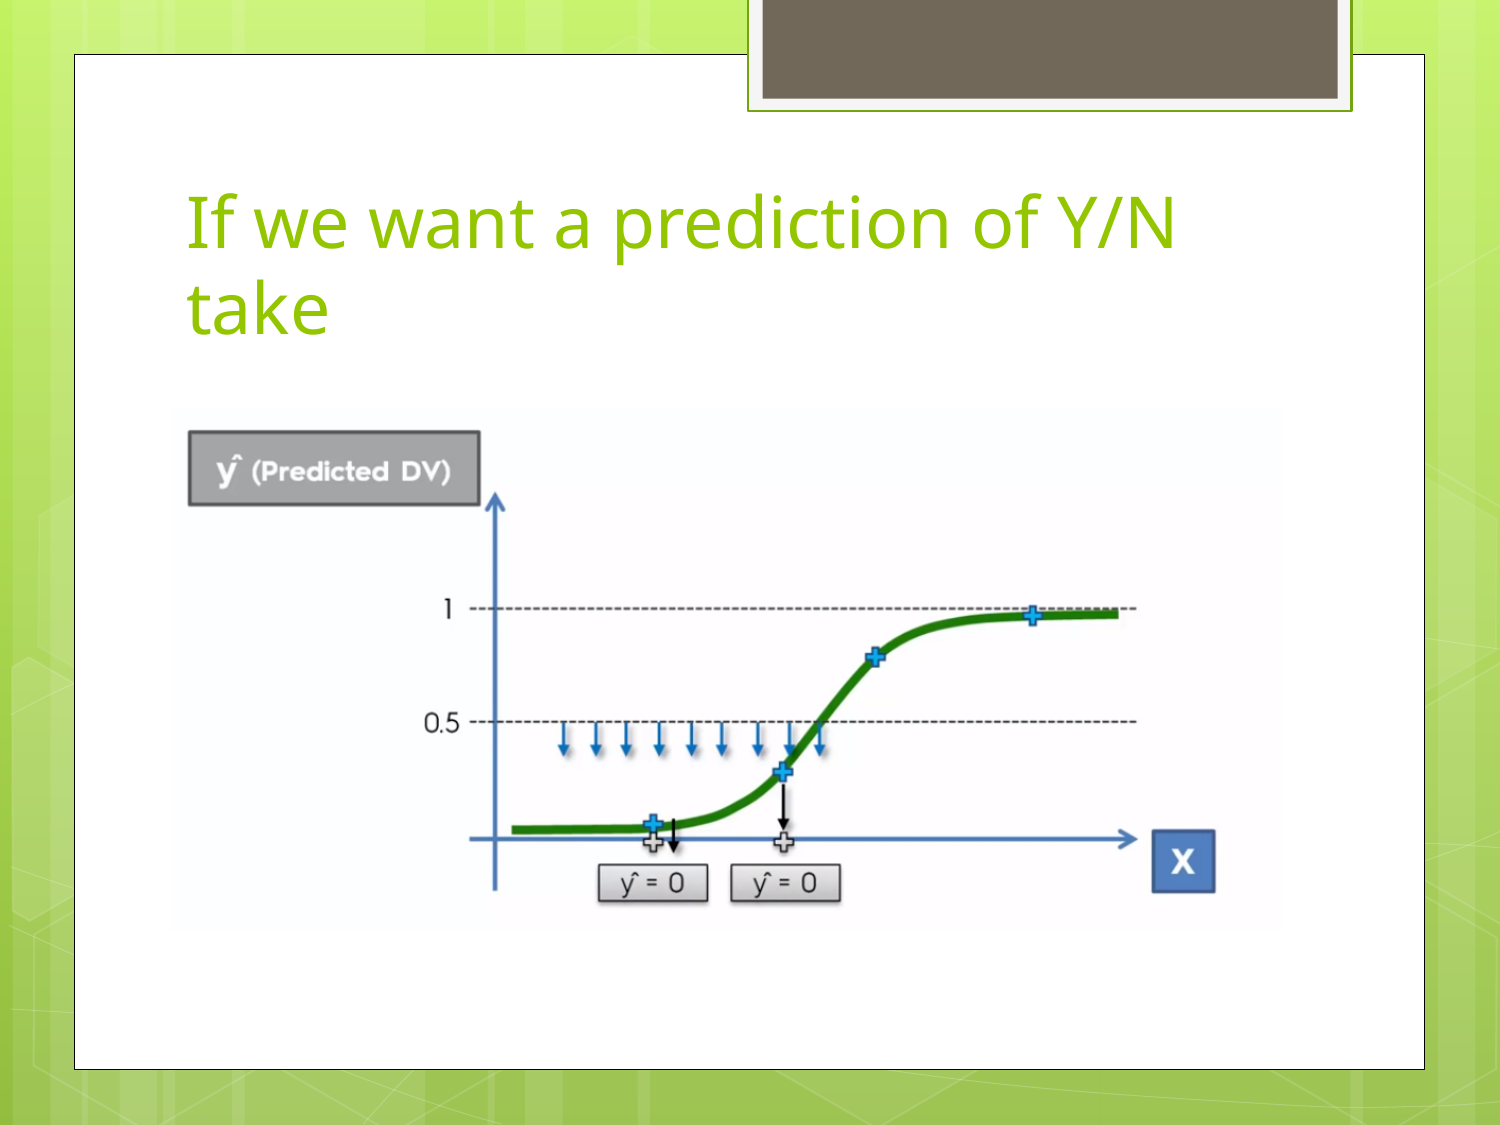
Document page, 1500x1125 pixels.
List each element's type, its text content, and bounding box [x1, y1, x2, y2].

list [170, 407, 1284, 931]
title If we want a prediction of Y/N take [171, 168, 1324, 357]
